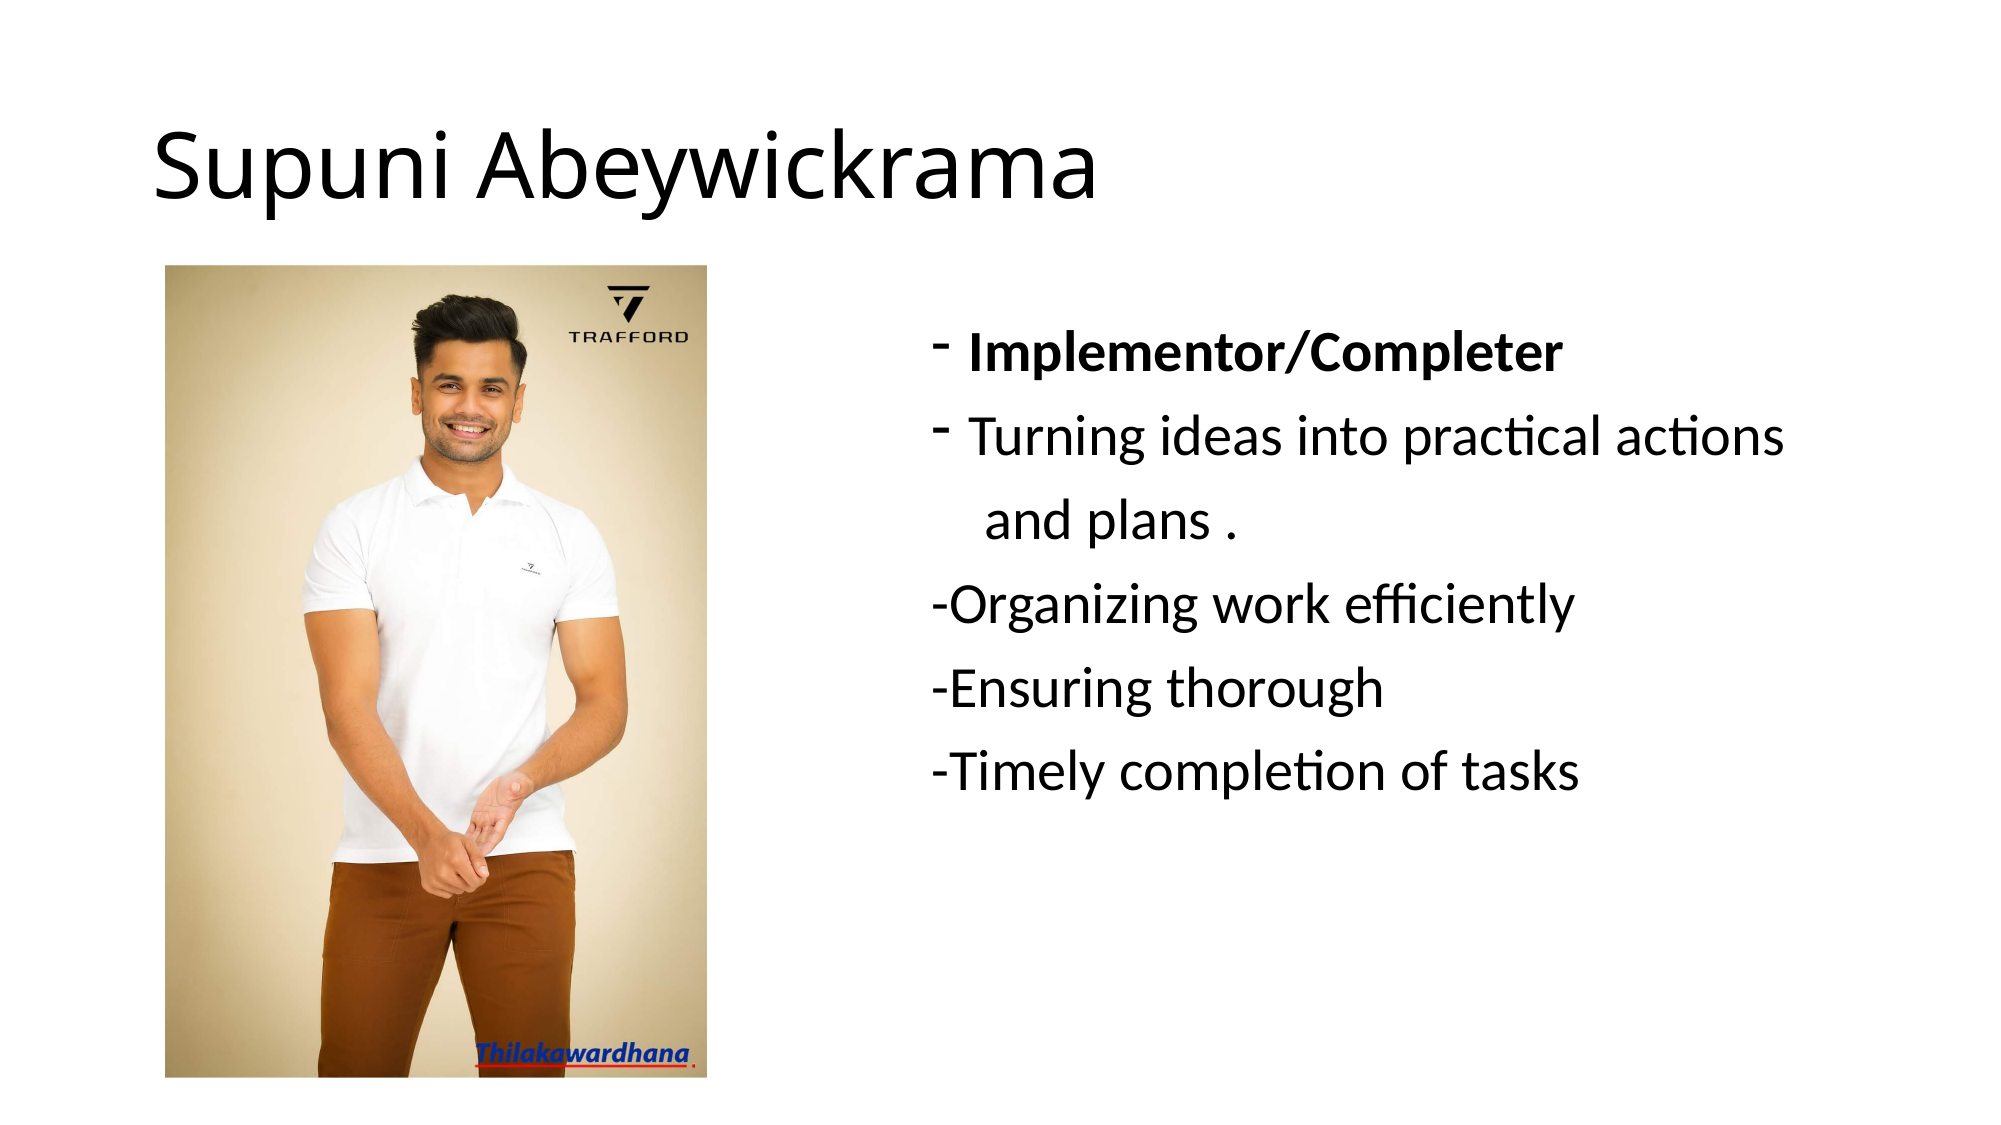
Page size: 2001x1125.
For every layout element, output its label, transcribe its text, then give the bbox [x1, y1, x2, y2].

list Implementor/Completer Turning ideas into practical actions and plans . -Organizing work efficiently -Ensuring thorough -Timely completion of tasks [916, 314, 1863, 1028]
title Supuni Abeywickrama [137, 59, 1863, 278]
picture [165, 264, 707, 1078]
